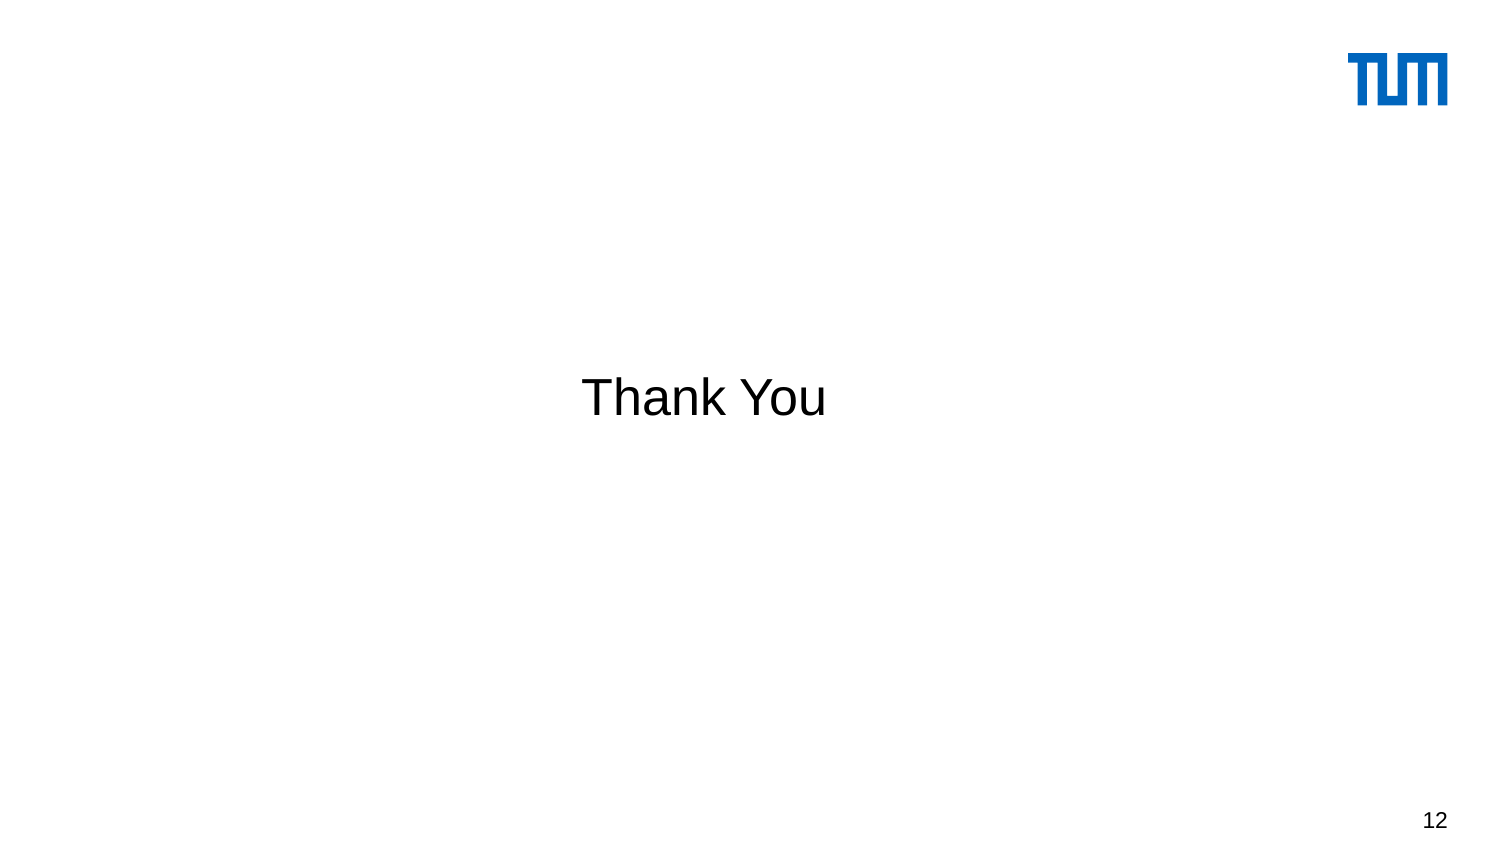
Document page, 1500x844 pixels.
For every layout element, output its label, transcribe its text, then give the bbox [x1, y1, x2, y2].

title Thank You [581, 359, 918, 423]
slide_number 12 [1111, 796, 1448, 842]
